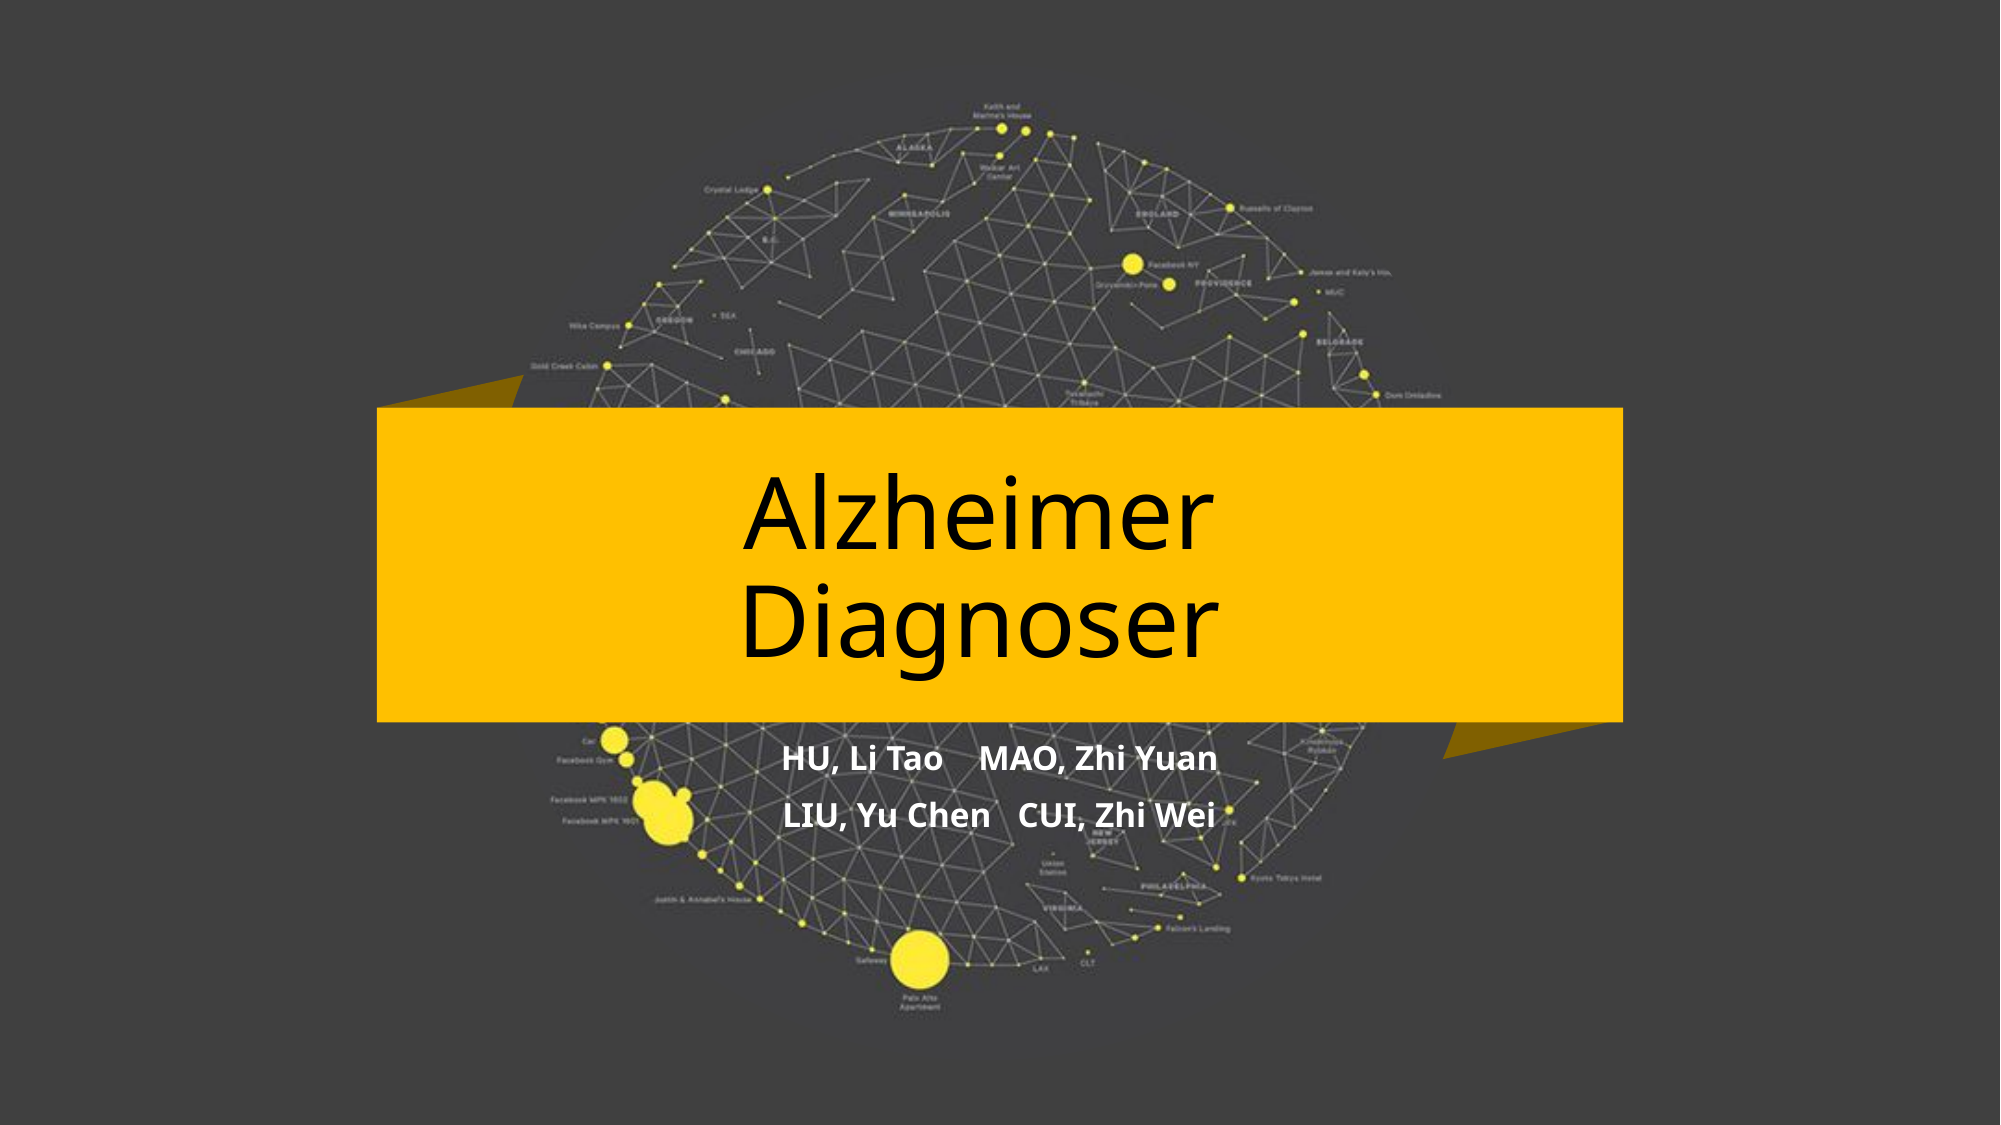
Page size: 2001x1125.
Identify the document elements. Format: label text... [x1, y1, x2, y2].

list Alzheimer Diagnoser [487, 455, 1473, 671]
picture [513, 723, 1457, 1061]
picture [512, 64, 1459, 407]
list HU, Li Tao MAO, Zhi Yuan LIU, Yu Chen CUI, Zhi Wei [607, 734, 1393, 785]
